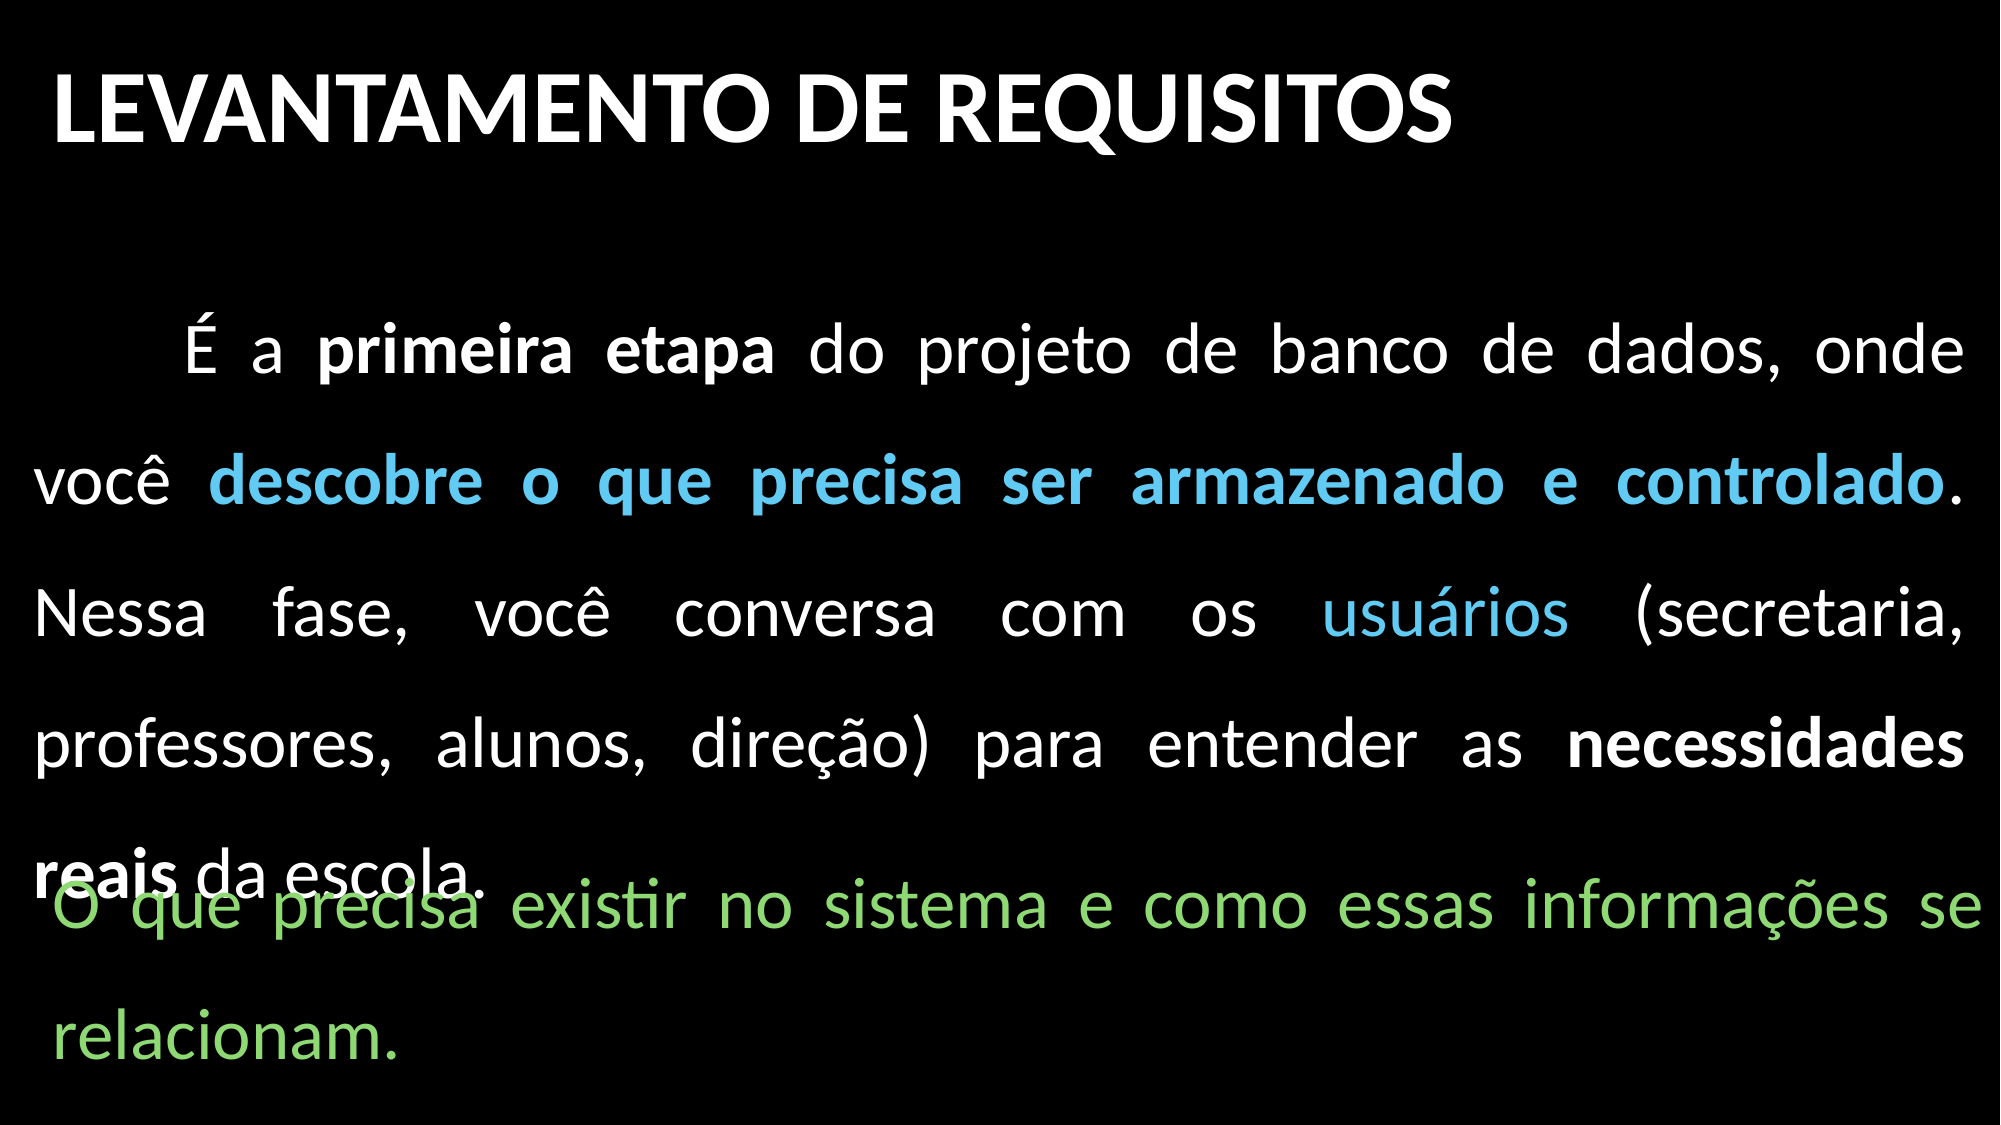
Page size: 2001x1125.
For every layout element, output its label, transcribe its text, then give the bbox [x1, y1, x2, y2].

text_box É a primeira etapa do projeto de banco de dados, onde você descobre o que precisa ser armazenado e controlado. Nessa fase, você conversa com os usuários (secretaria, professores, alunos, direção) para entender as necessidades reais da escola. [19, 249, 1981, 921]
text_box O que precisa existir no sistema e como essas informações se relacionam. [38, 804, 2000, 1082]
text_box LEVANTAMENTO DE REQUISITOS [38, 31, 1886, 171]
